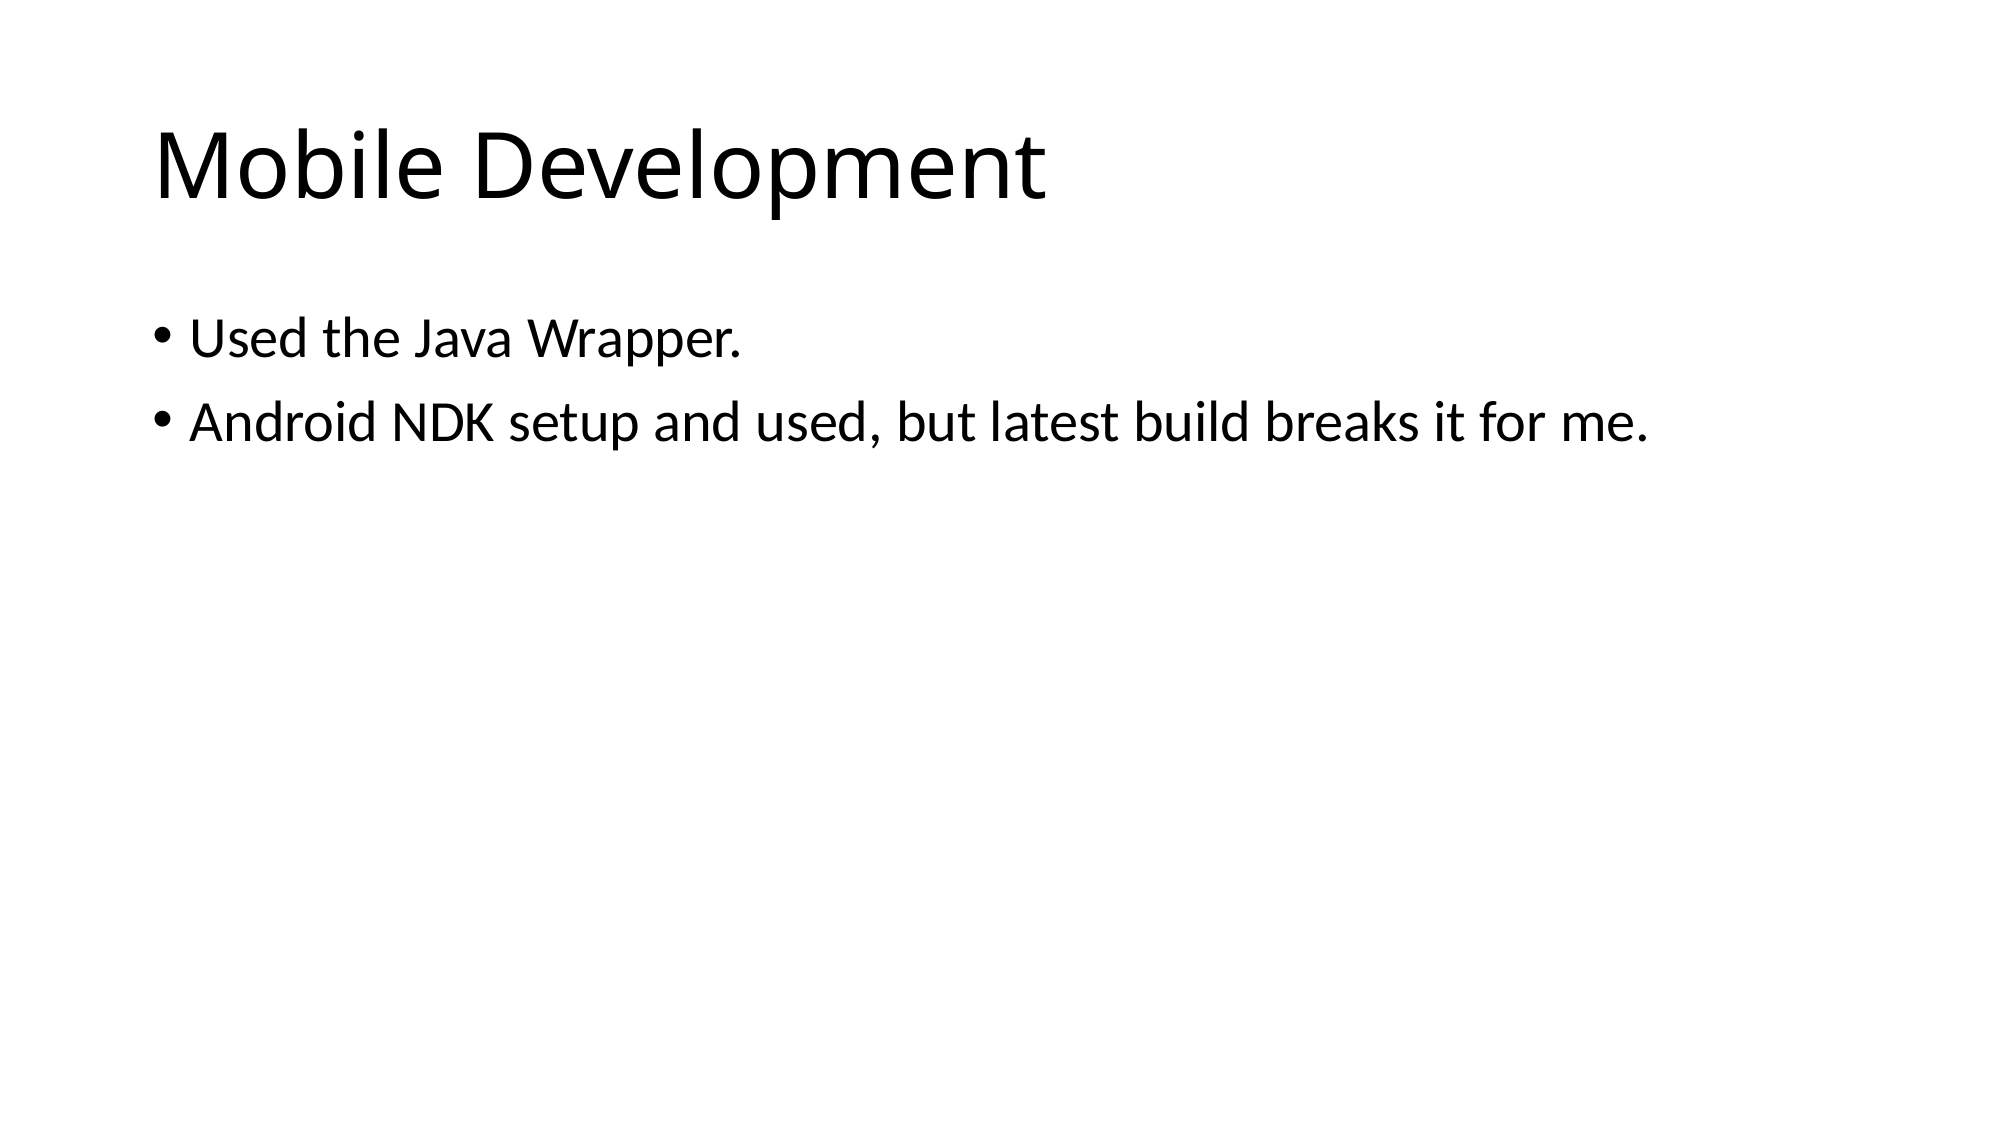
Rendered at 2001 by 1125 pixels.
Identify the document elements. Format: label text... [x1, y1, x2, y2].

list Used the Java Wrapper. Android NDK setup and used, but latest build breaks it for me. [137, 299, 1863, 1014]
title Mobile Development [137, 59, 1863, 278]
